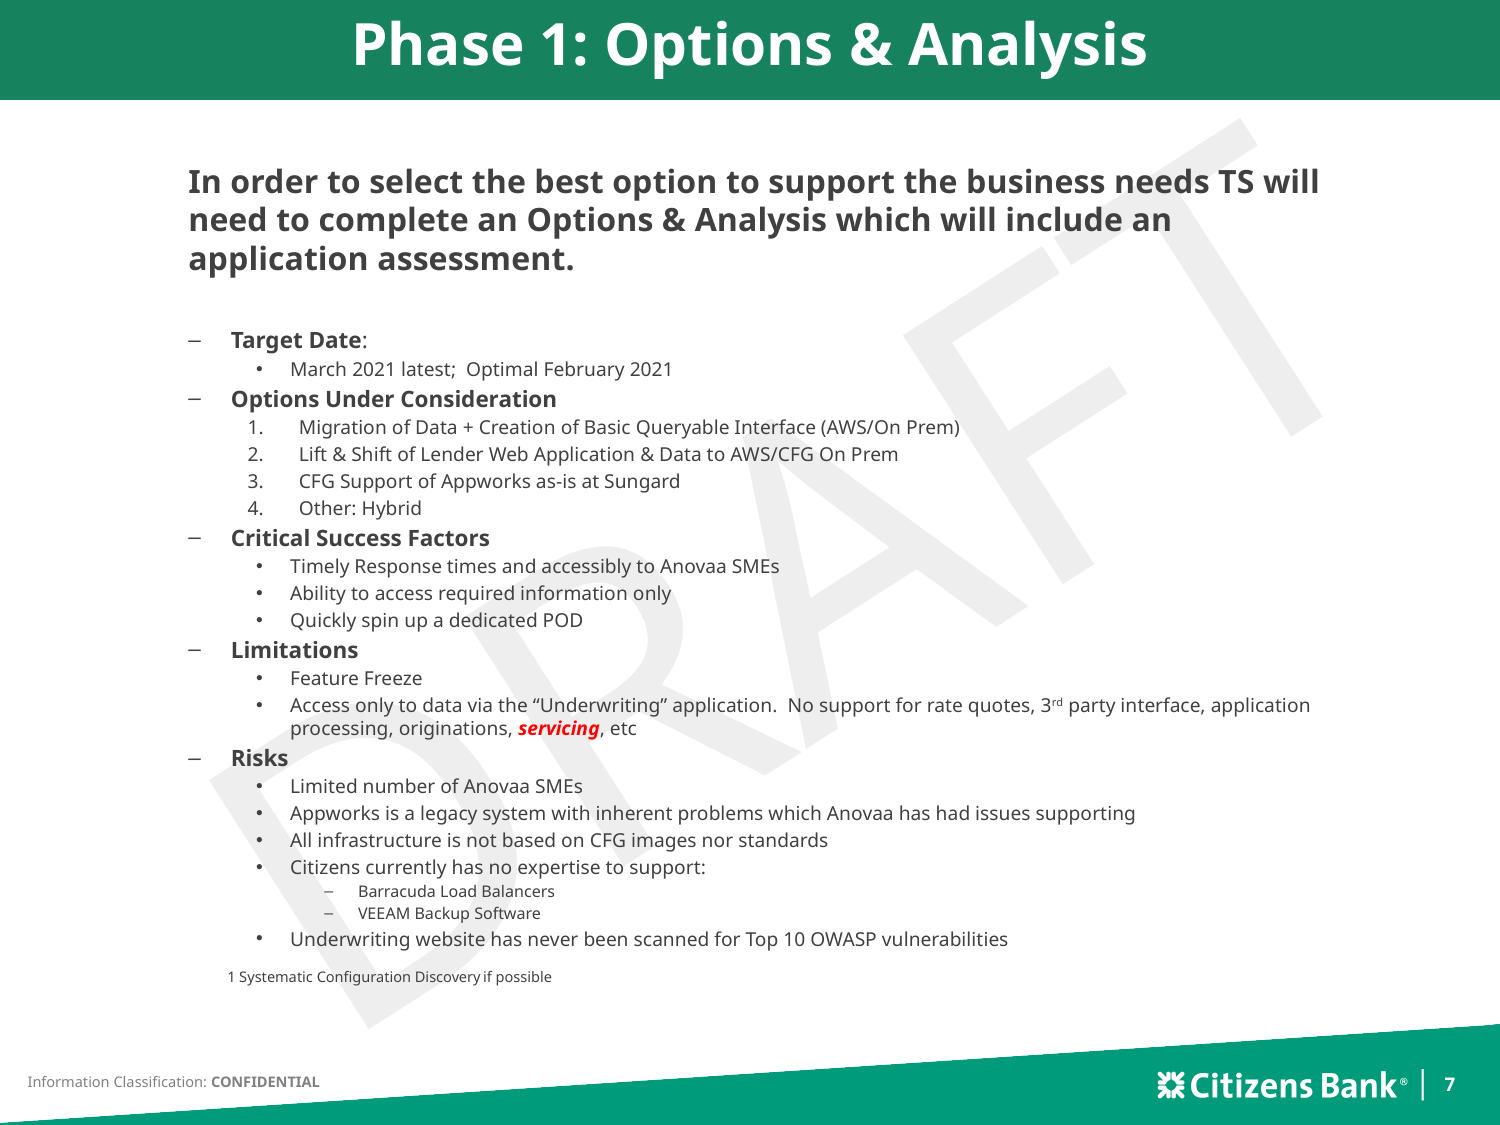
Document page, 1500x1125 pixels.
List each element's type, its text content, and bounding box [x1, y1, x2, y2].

text_box 1 Systematic Configuration Discovery if possible [62, 960, 569, 993]
list In order to select the best option to support the business needs TS will need to complete an Options & Analysis which will include an application assessment. Target Date: March 2021 latest; Optimal February 2021 Options Under Consideration Migration of Data + Creation of Basic Queryable Interface (AWS/On Prem) Lift & Shift of Lender Web Application & Data to AWS/CFG On Prem CFG Support of Appworks as-is at Sungard Other: Hybrid Critical Success Factors Timely Response times and accessibly to Anovaa SMEs Ability to access required information only Quickly spin up a dedicated POD Limitations Feature Freeze Access only to data via the “Underwriting” application. No support for rate quotes, 3rd party interface, application processing, originations, servicing, etc Risks Limited number of Anovaa SMEs Appworks is a legacy system with inherent problems which Anovaa has had issues supporting All infrastructure is not based on CFG images nor standards Citizens currently has no expertise to support: Barracuda Load Balancers VEEAM Backup Software Underwriting website has never been scanned for Top 10 OWASP vulnerabilities [105, 153, 1345, 961]
text_box Phase 1: Options & Analysis [0, 0, 1500, 100]
picture [0, 1024, 1500, 1125]
